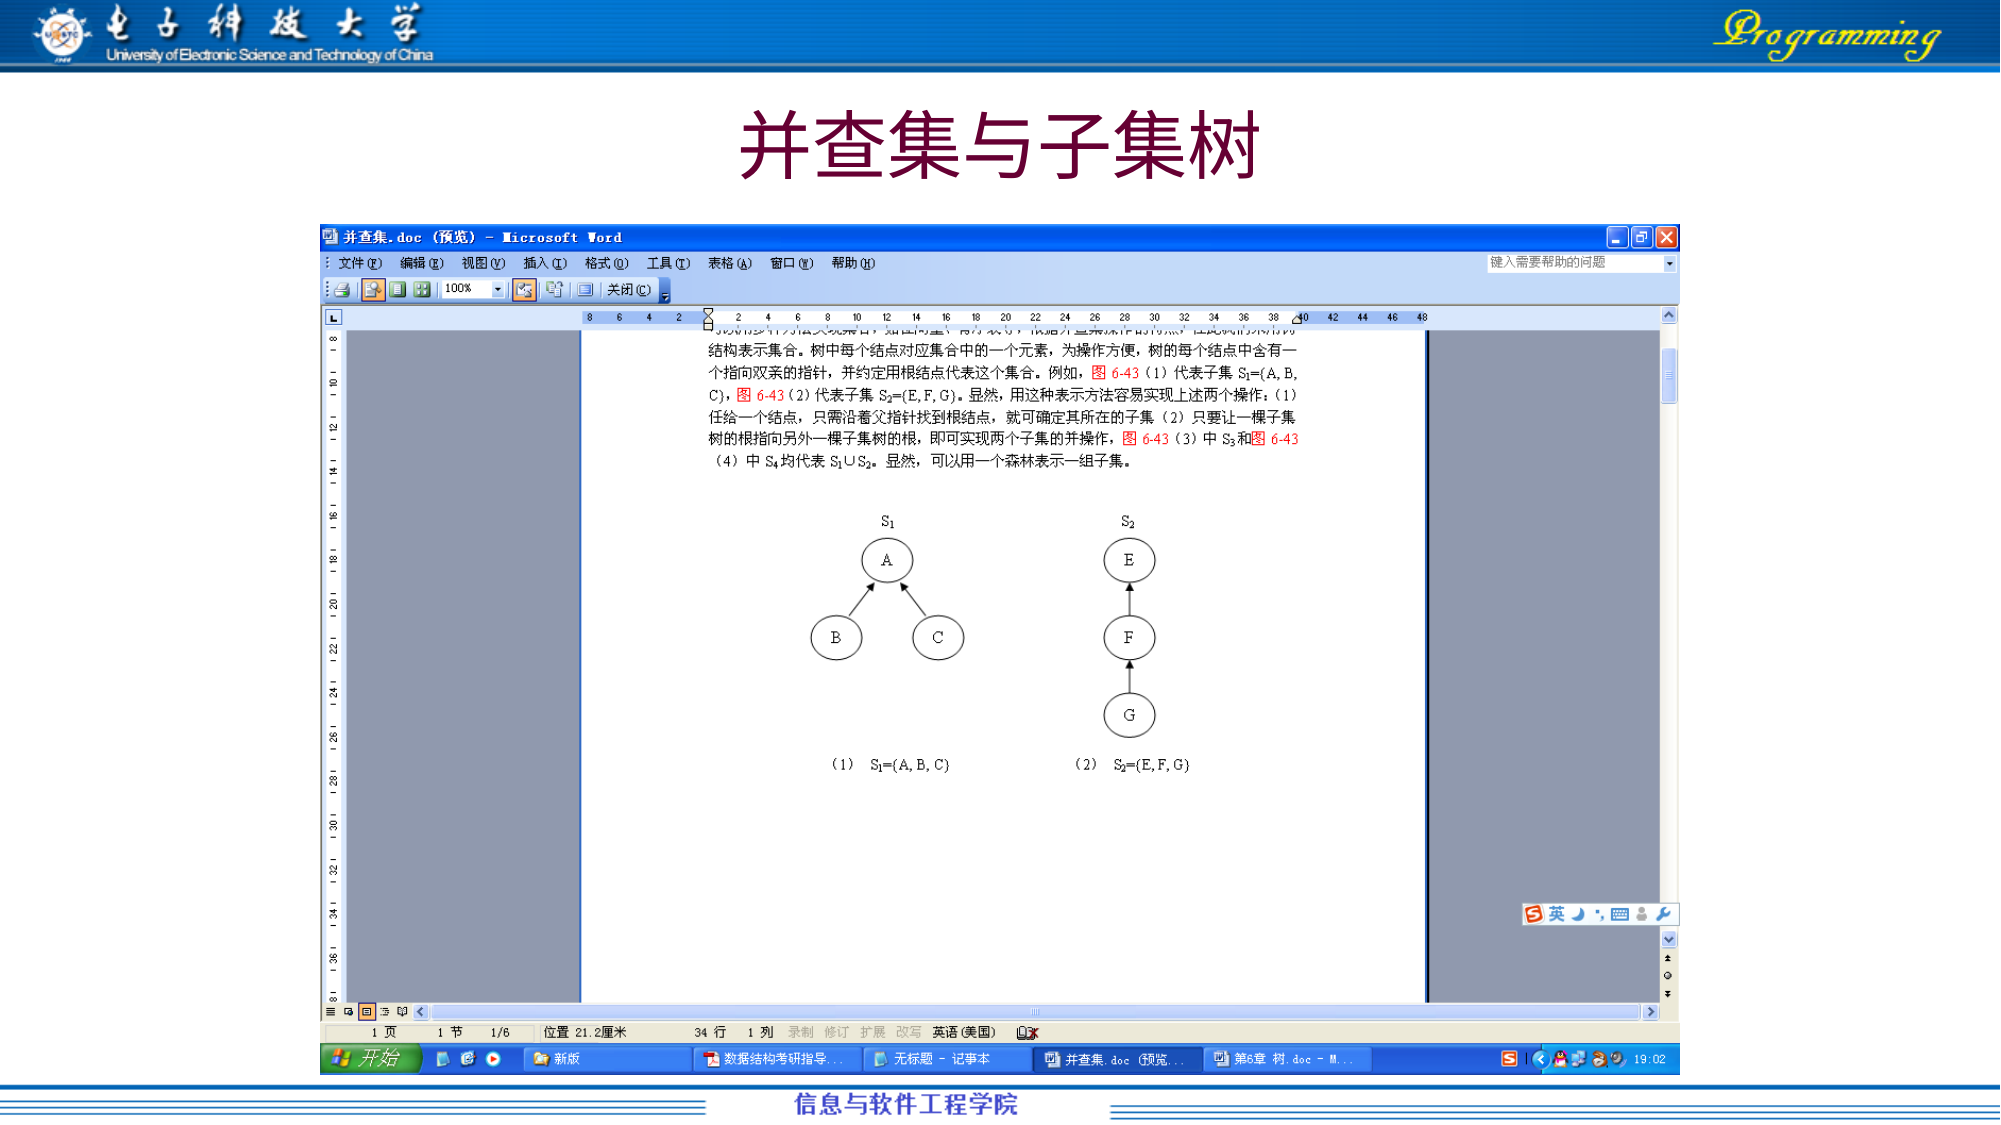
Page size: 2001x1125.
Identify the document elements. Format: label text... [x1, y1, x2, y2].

picture [0, 0, 2000, 1125]
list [319, 224, 1681, 1076]
title 并查集与子集树 [150, 87, 1850, 200]
